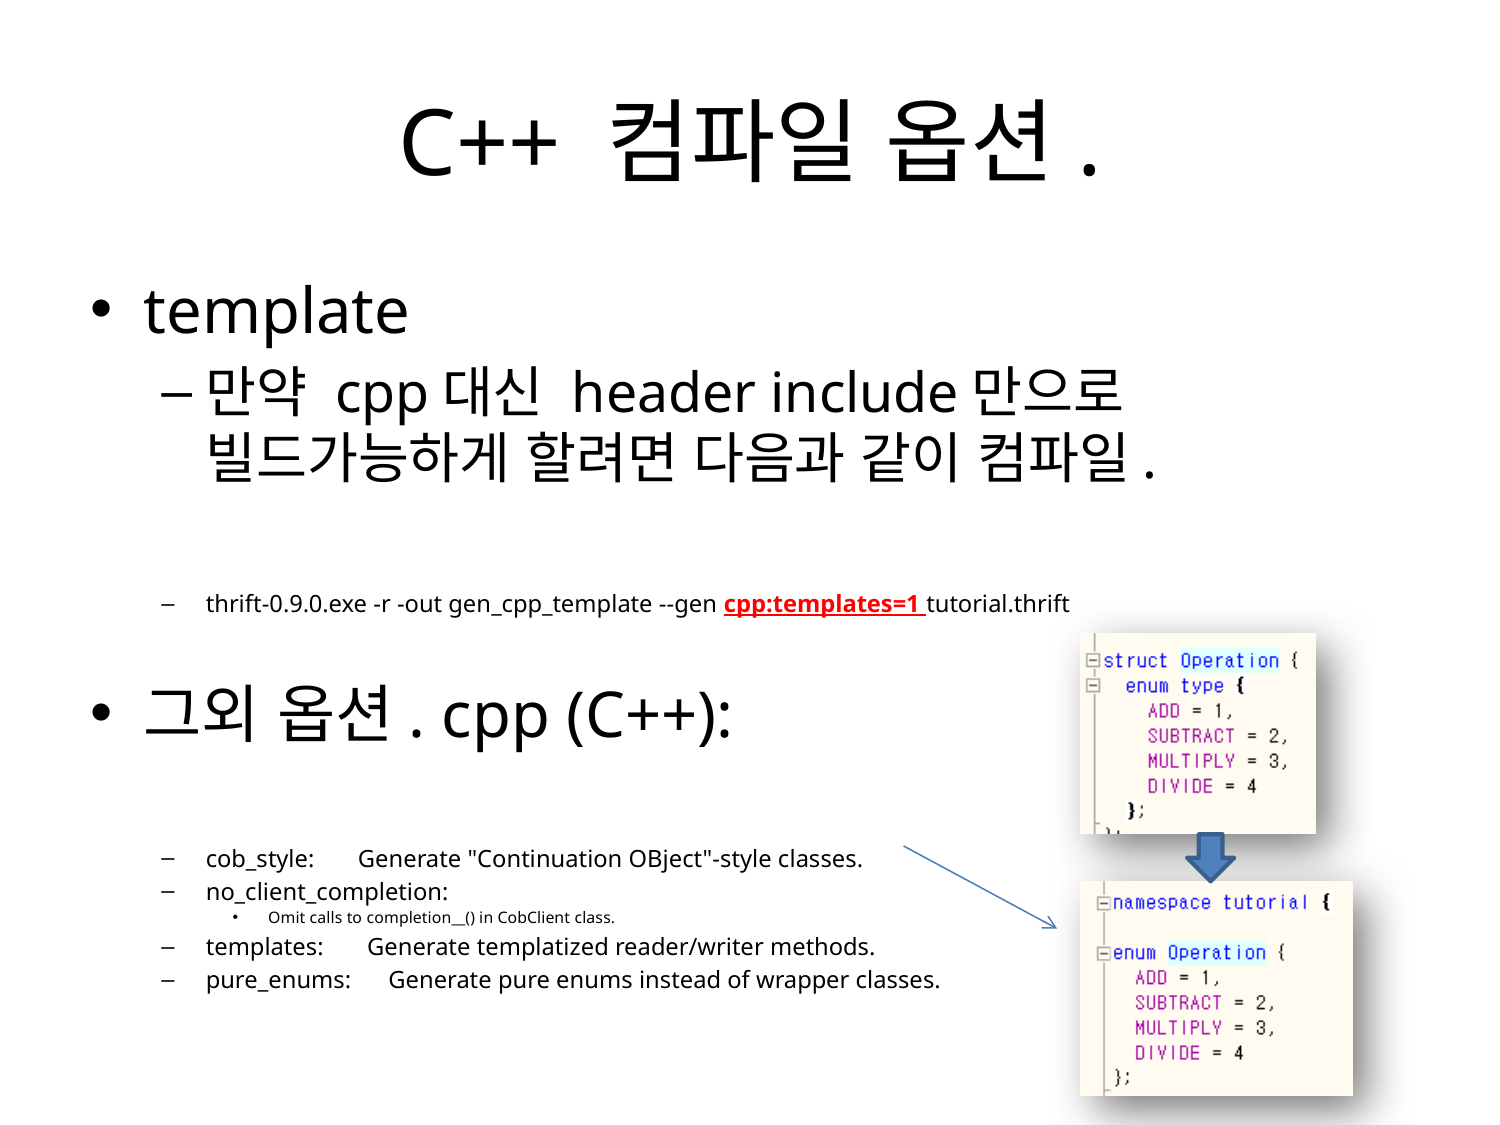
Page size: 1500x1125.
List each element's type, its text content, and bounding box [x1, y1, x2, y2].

list template 만약 cpp대신 header include만으로 빌드가능하게 할려면 다음과 같이 컴파일. thrift-0.9.0.exe -r -out gen_cpp_template --gen cpp:templates=1 tutorial.thrift 그외 옵션. cpp (C++): cob_style: Generate "Continuation OBject"-style classes. no_client_completion: Omit calls to completion__() in CobClient class. templates: Generate templatized reader/writer methods. pure_enums: Generate pure enums instead of wrapper classes. [75, 262, 1425, 1005]
title C++ 컴파일 옵션. [75, 45, 1425, 233]
text_box [1185, 843, 1237, 879]
picture [1080, 633, 1316, 834]
picture [1080, 881, 1353, 1096]
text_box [903, 845, 1058, 929]
